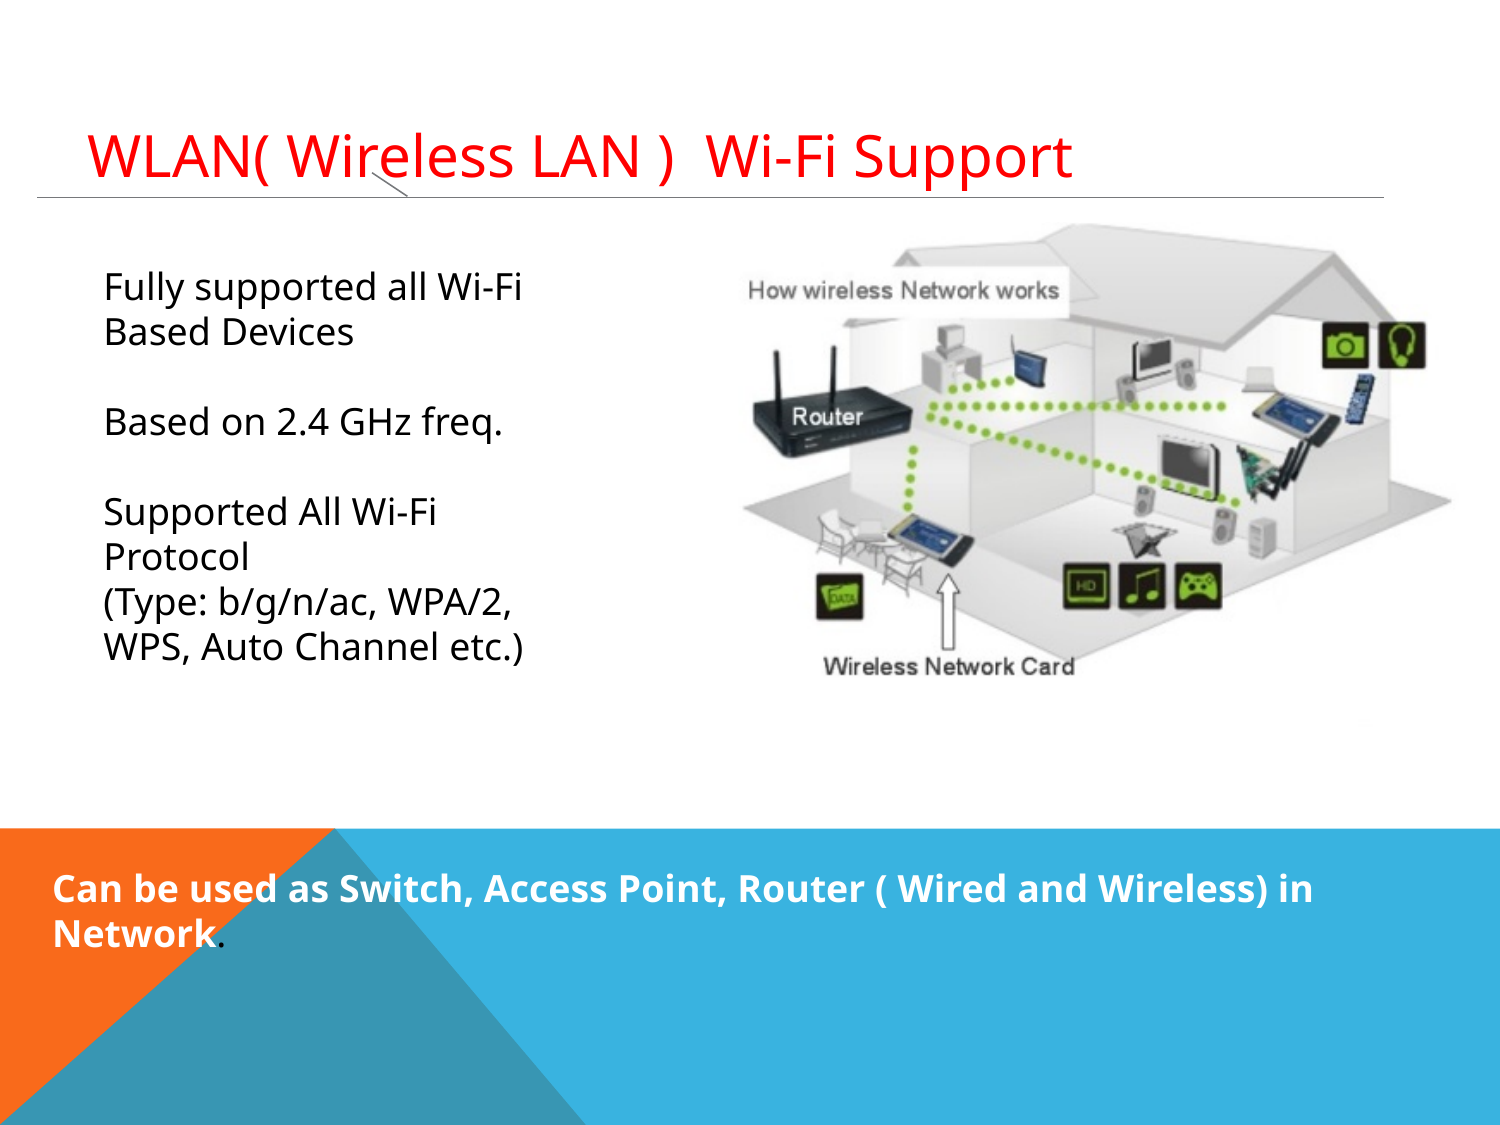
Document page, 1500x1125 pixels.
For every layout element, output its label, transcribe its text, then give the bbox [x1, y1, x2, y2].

text_box WLAN( Wireless LAN ) Wi-Fi Support [72, 111, 1384, 197]
text_box Fully supported all Wi-Fi Based Devices Based on 2.4 GHz freq. Supported All Wi-Fi Protocol (Type: b/g/n/ac, WPA/2, WPS, Auto Channel etc.) [88, 255, 609, 721]
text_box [371, 172, 408, 196]
picture [712, 222, 1469, 727]
text_box Can be used as Switch, Access Point, Router ( Wired and Wireless) in Network. [37, 857, 1447, 1008]
